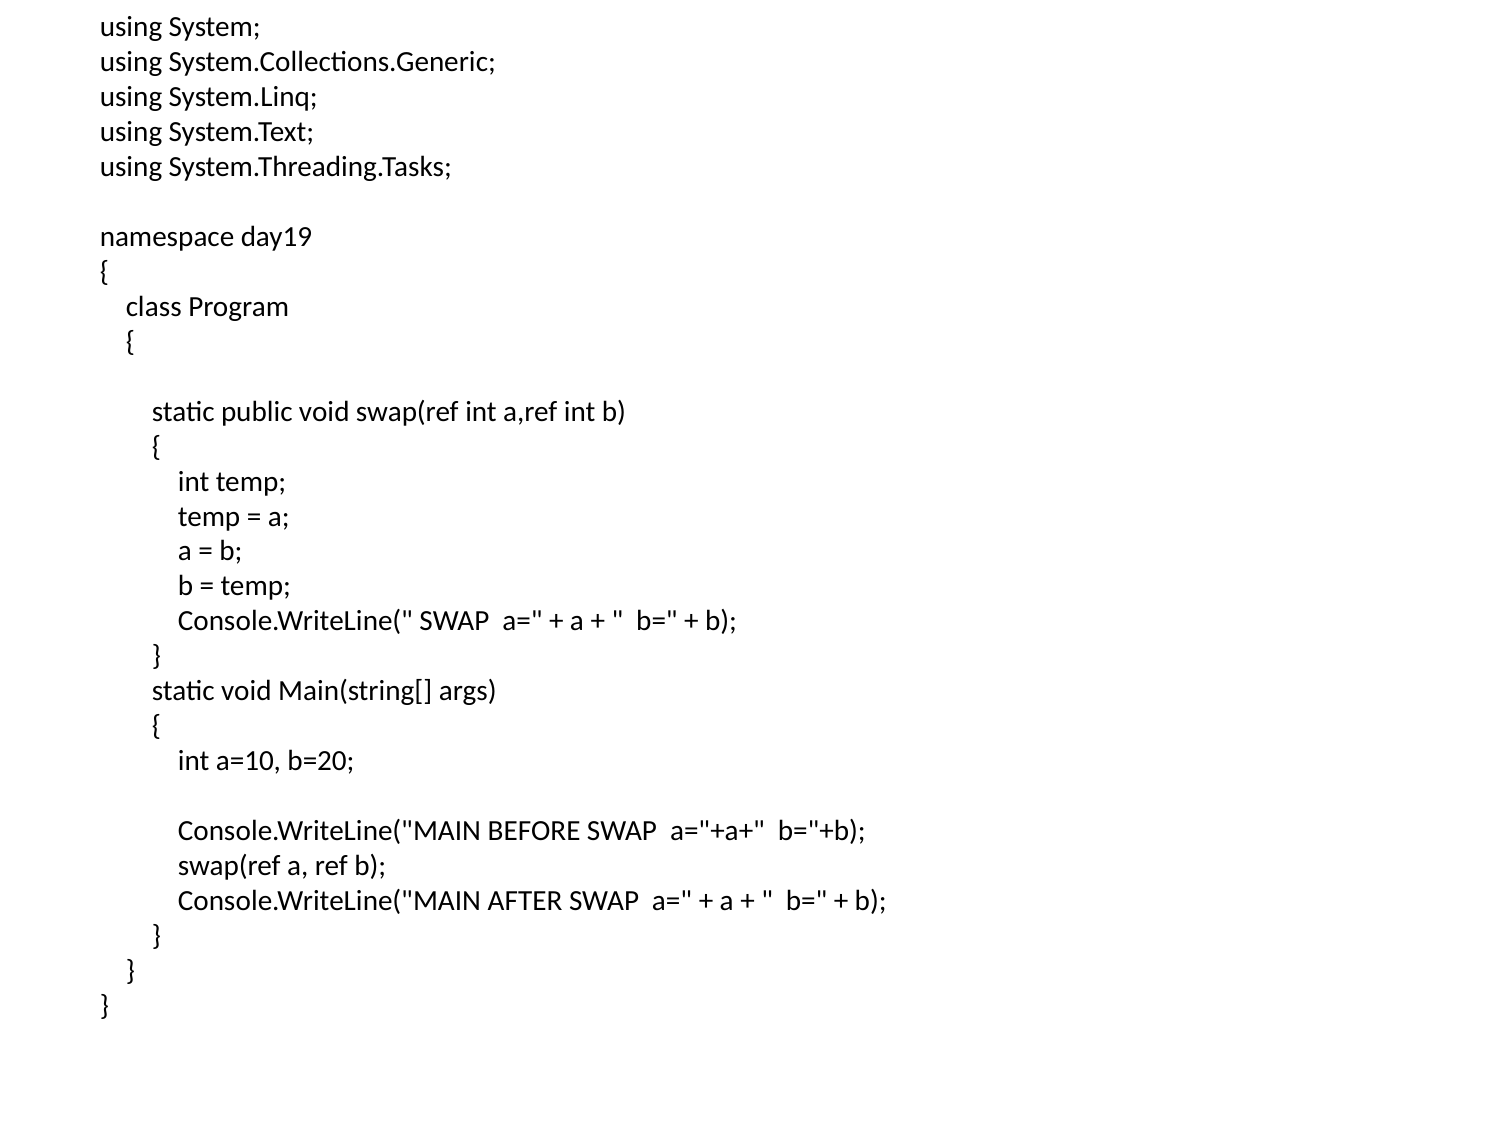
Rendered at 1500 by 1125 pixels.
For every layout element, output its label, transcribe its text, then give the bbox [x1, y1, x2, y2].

text_box using System; using System.Collections.Generic; using System.Linq; using System.Text; using System.Threading.Tasks; namespace day19 { class Program { static public void swap(ref int a,ref int b) { int temp; temp = a; a = b; b = temp; Console.WriteLine(" SWAP a=" + a + " b=" + b); } static void Main(string[] args) { int a=10, b=20; Console.WriteLine("MAIN BEFORE SWAP a="+a+" b="+b); swap(ref a, ref b); Console.WriteLine("MAIN AFTER SWAP a=" + a + " b=" + b); } } } [85, 0, 903, 1029]
